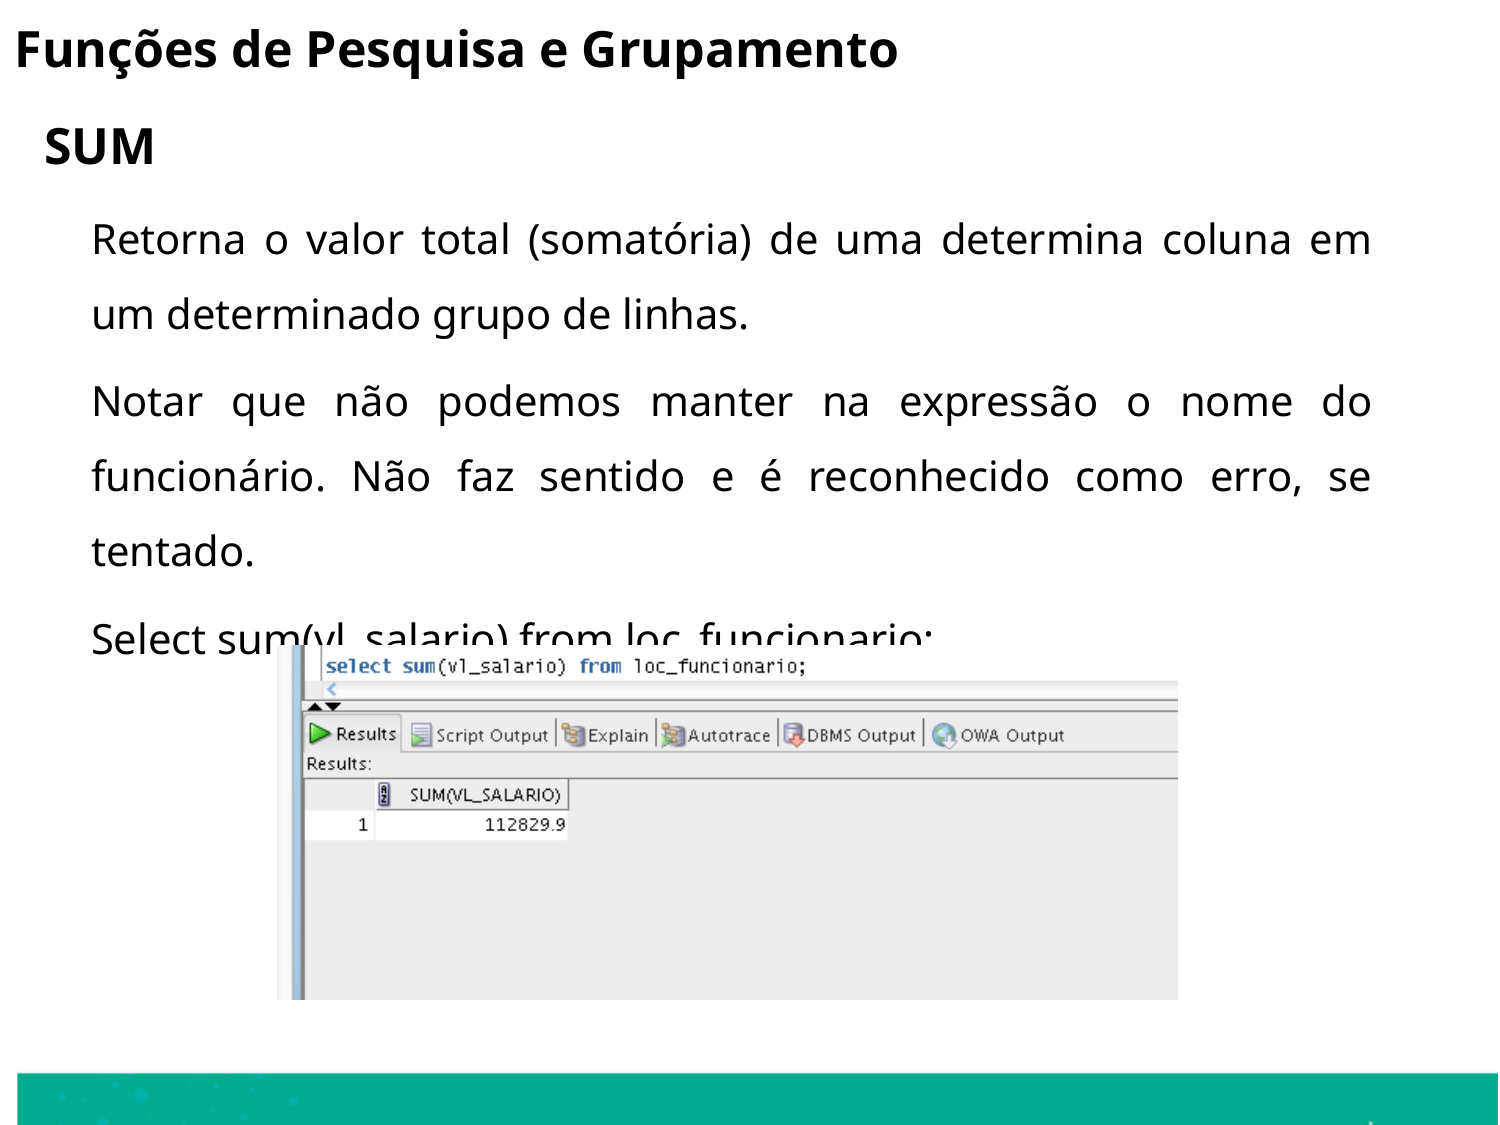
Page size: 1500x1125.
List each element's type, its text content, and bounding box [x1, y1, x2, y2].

picture [2, 0, 1498, 1125]
text_box SUM Retorna o valor total (somatória) de uma determina coluna em um determinado grupo de linhas. Notar que não podemos manter na expressão o nome do funcionário. Não faz sentido e é reconhecido como erro, se tentado. Select sum(vl_salario) from loc_funcionario; [29, 113, 1388, 1024]
text_box Funções de Pesquisa e Grupamento [0, 21, 916, 85]
